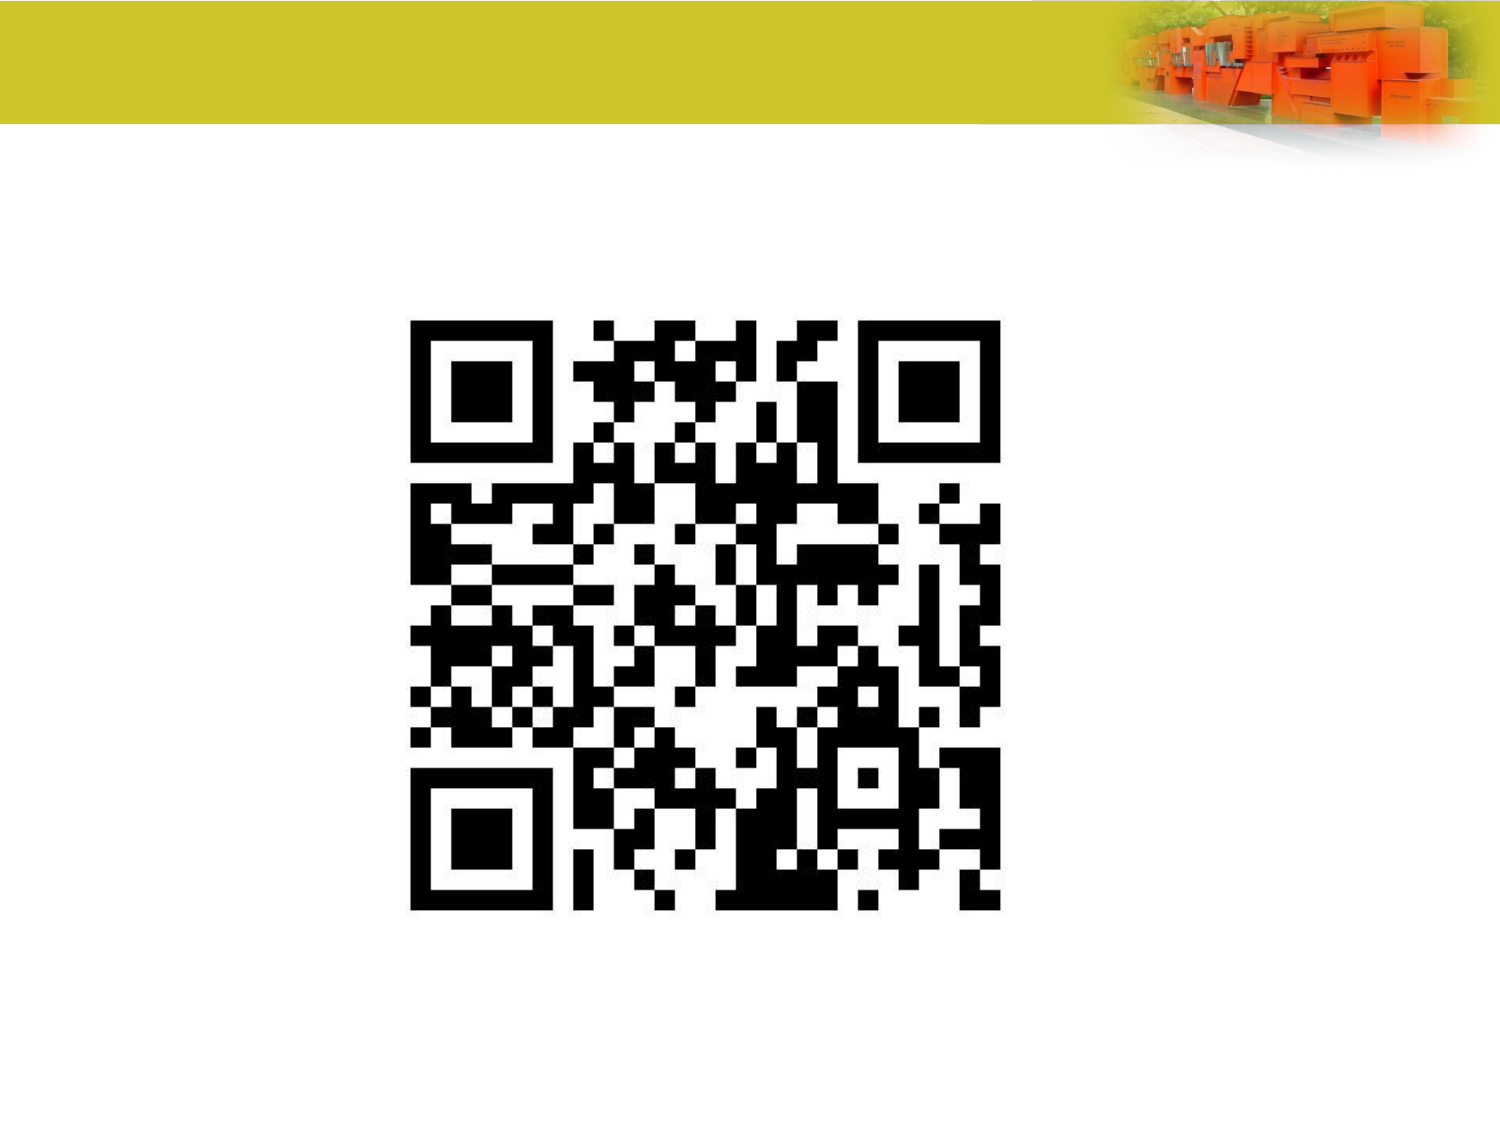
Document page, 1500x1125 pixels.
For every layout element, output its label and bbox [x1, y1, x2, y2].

picture [1181, 54, 1419, 91]
picture [306, 216, 1107, 1017]
